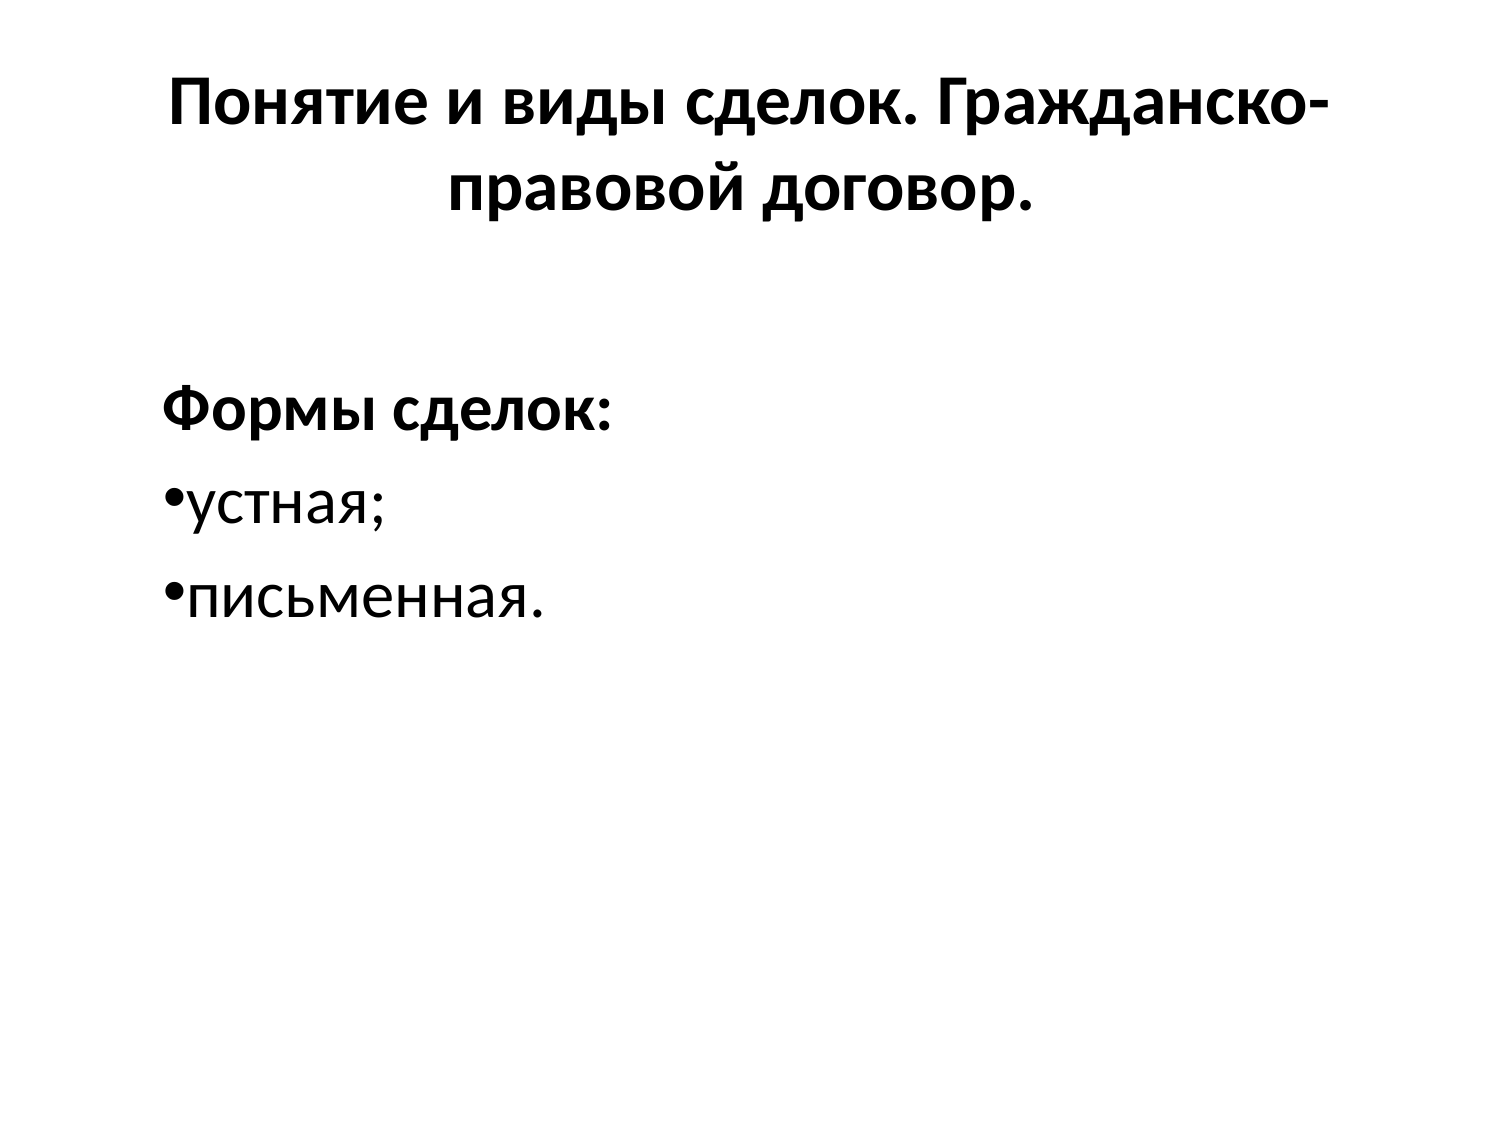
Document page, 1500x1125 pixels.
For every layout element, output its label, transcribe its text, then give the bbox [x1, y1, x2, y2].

title Понятие и виды сделок. Гражданско-правовой договор. [75, 45, 1425, 233]
list Формы сделок: устная; письменная. [75, 262, 1425, 1090]
